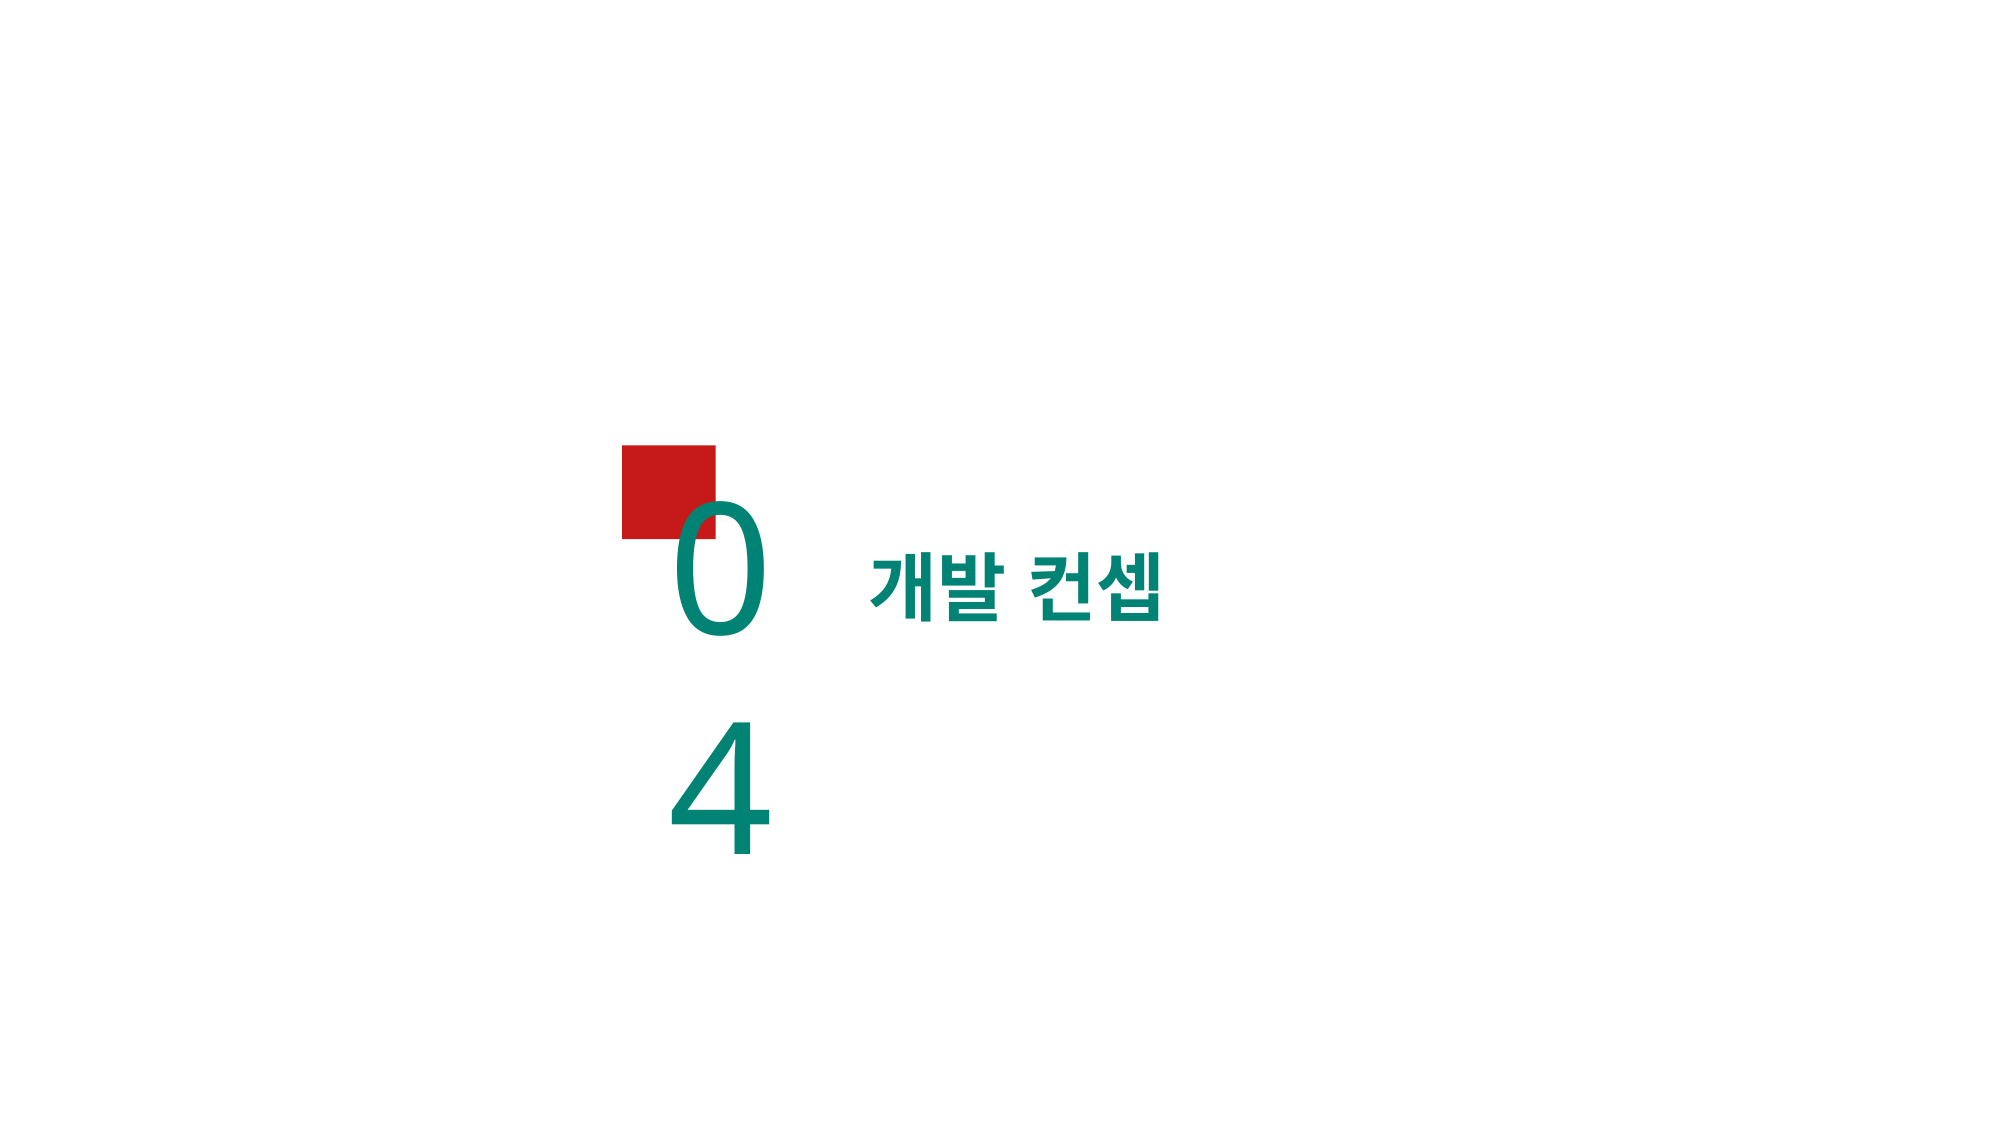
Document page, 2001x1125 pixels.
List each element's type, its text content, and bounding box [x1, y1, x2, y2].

text_box [621, 444, 653, 540]
text_box 04 [653, 443, 872, 899]
text_box 개발 컨셉 [854, 532, 1300, 638]
